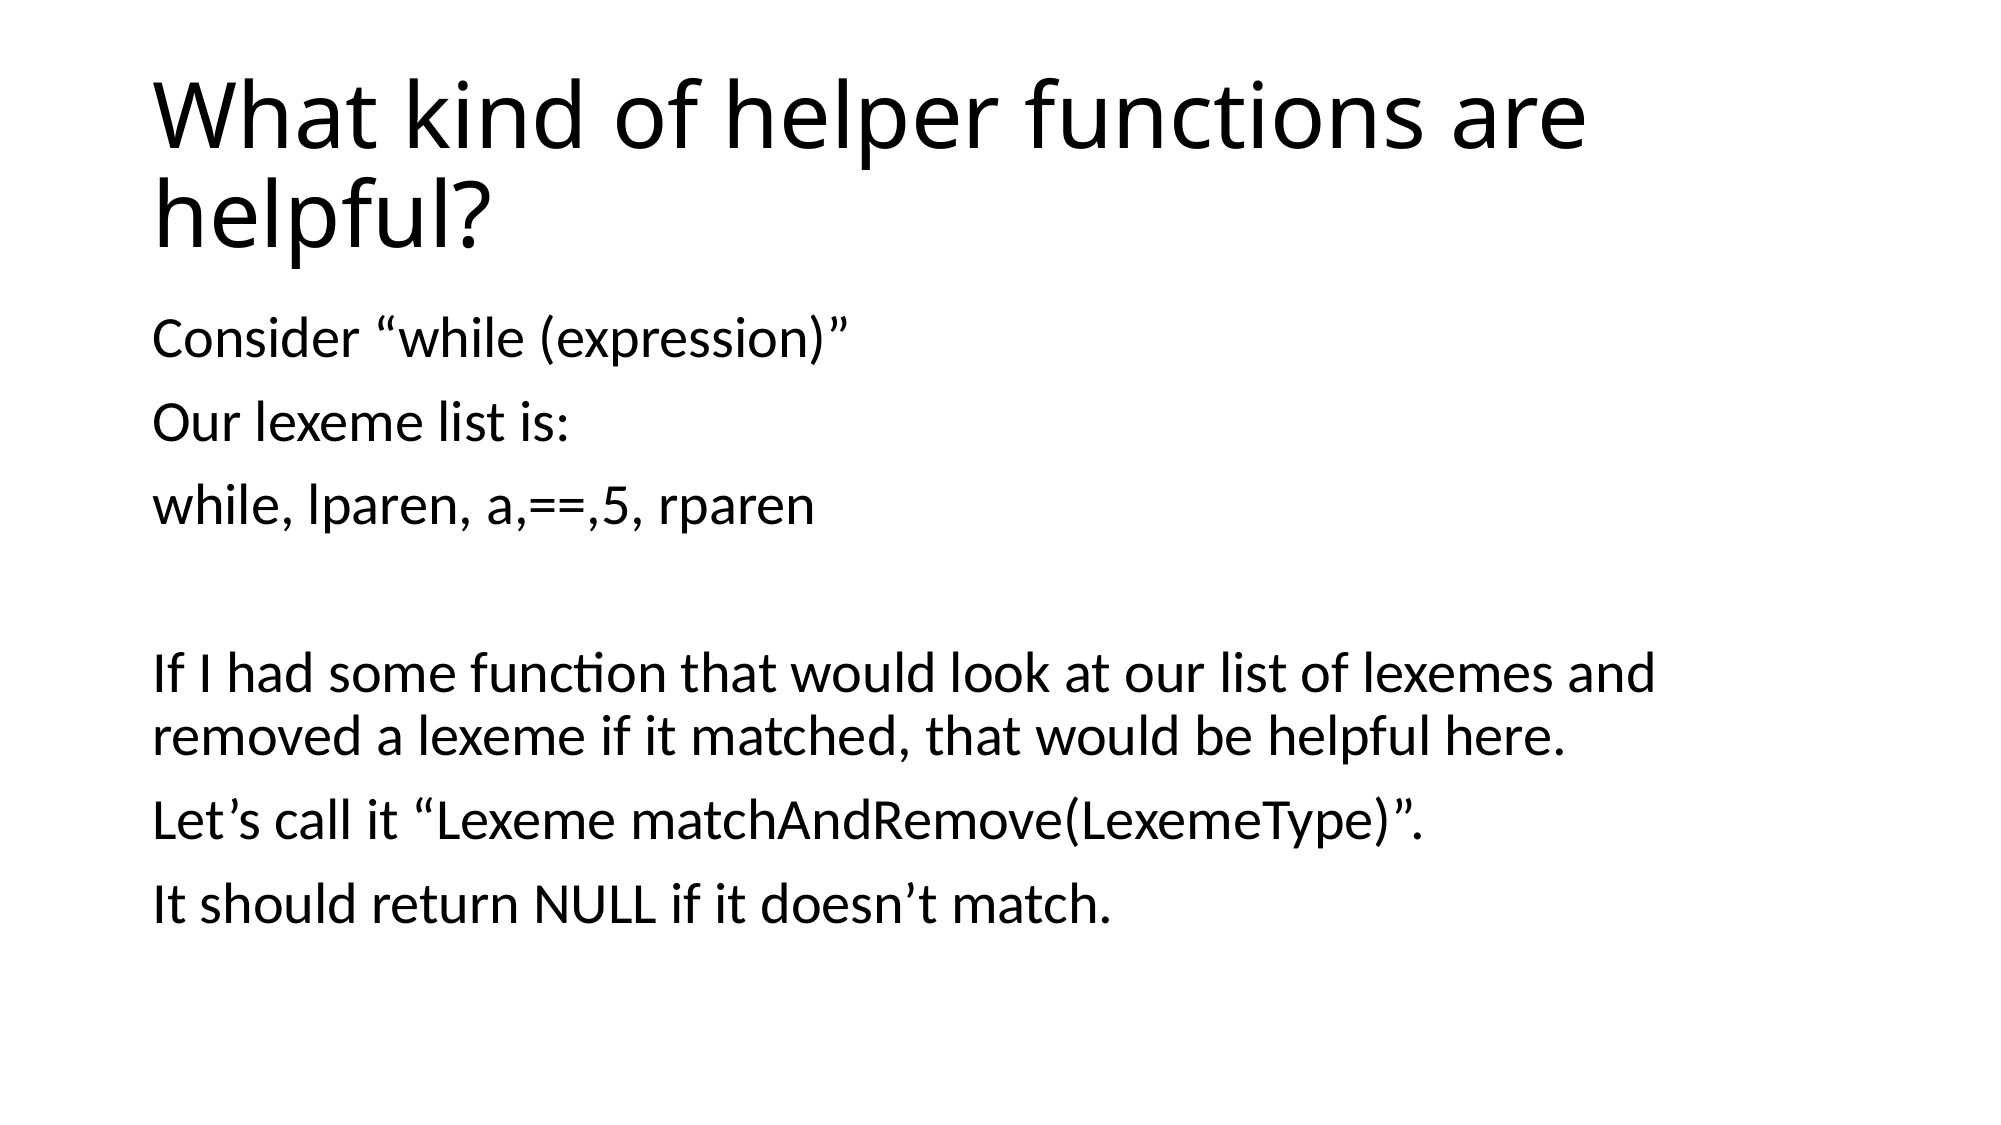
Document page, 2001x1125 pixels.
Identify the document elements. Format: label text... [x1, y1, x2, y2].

title What kind of helper functions are helpful? [137, 59, 1863, 278]
list Consider “while (expression)” Our lexeme list is: while, lparen, a,==,5, rparen If I had some function that would look at our list of lexemes and removed a lexeme if it matched, that would be helpful here. Let’s call it “Lexeme matchAndRemove(LexemeType)”. It should return NULL if it doesn’t match. [137, 299, 1863, 1014]
